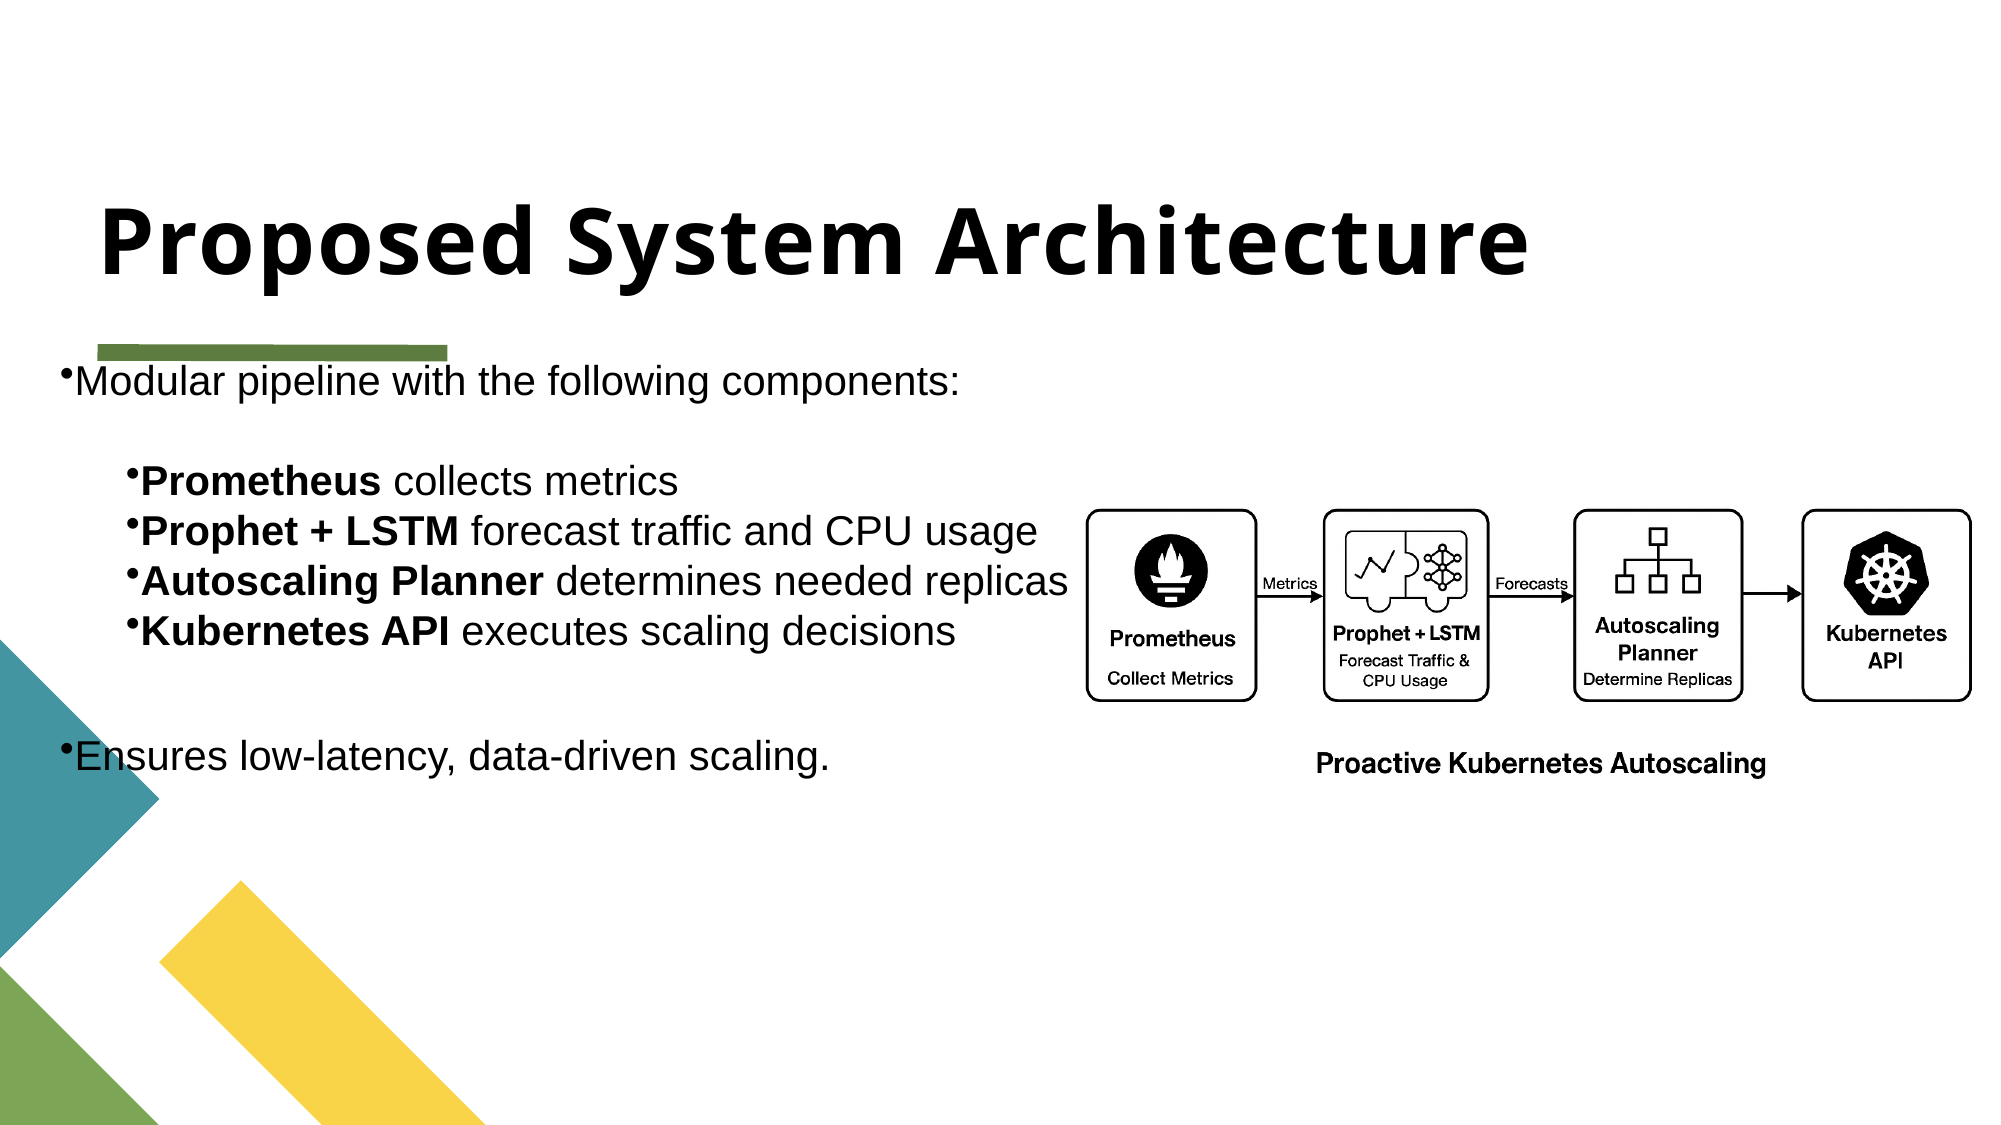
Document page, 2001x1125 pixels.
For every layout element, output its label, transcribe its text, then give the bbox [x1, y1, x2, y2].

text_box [0, 639, 486, 1125]
picture [1071, 335, 1984, 944]
list Modular pipeline with the following components: Prometheus collects metrics Prophet + LSTM forecast traffic and CPU usage Autoscaling Planner determines needed replicas Kubernetes API executes scaling decisions Ensures low-latency, data-driven scaling. [44, 239, 1092, 893]
title Proposed System Architecture [97, 16, 1882, 293]
